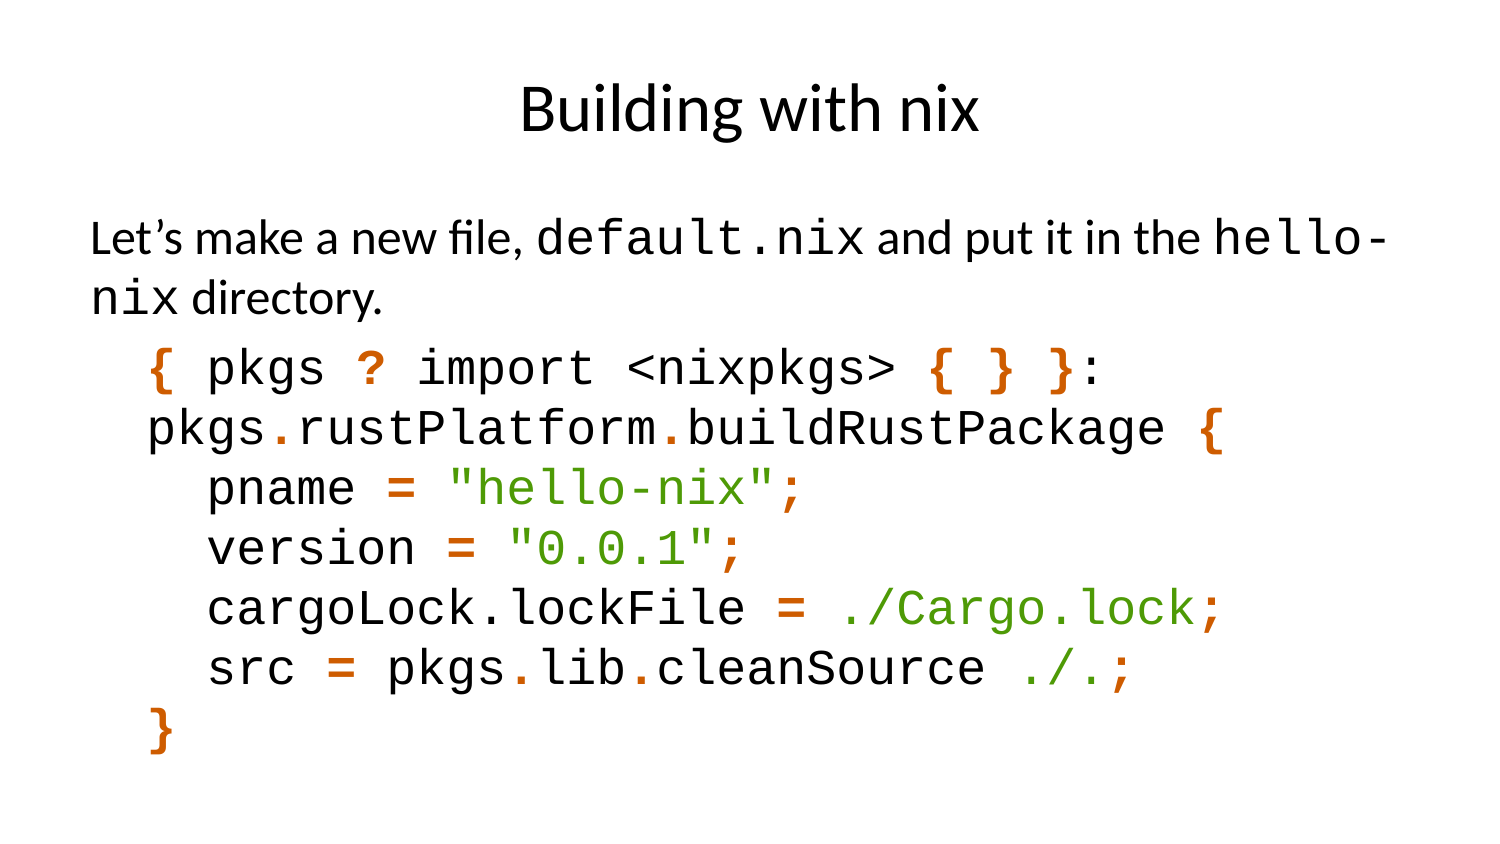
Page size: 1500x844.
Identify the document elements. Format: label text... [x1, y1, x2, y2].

title Building with nix [75, 33, 1425, 175]
list Let’s make a new file, default.nix and put it in the hello-nix directory. { pkgs ? import <nixpkgs> { } }: pkgs.rustPlatform.buildRustPackage { pname = "hello-nix"; version = "0.0.1"; cargoLock.lockFile = ./Cargo.lock; src = pkgs.lib.cleanSource ./.; } [75, 196, 1425, 754]
